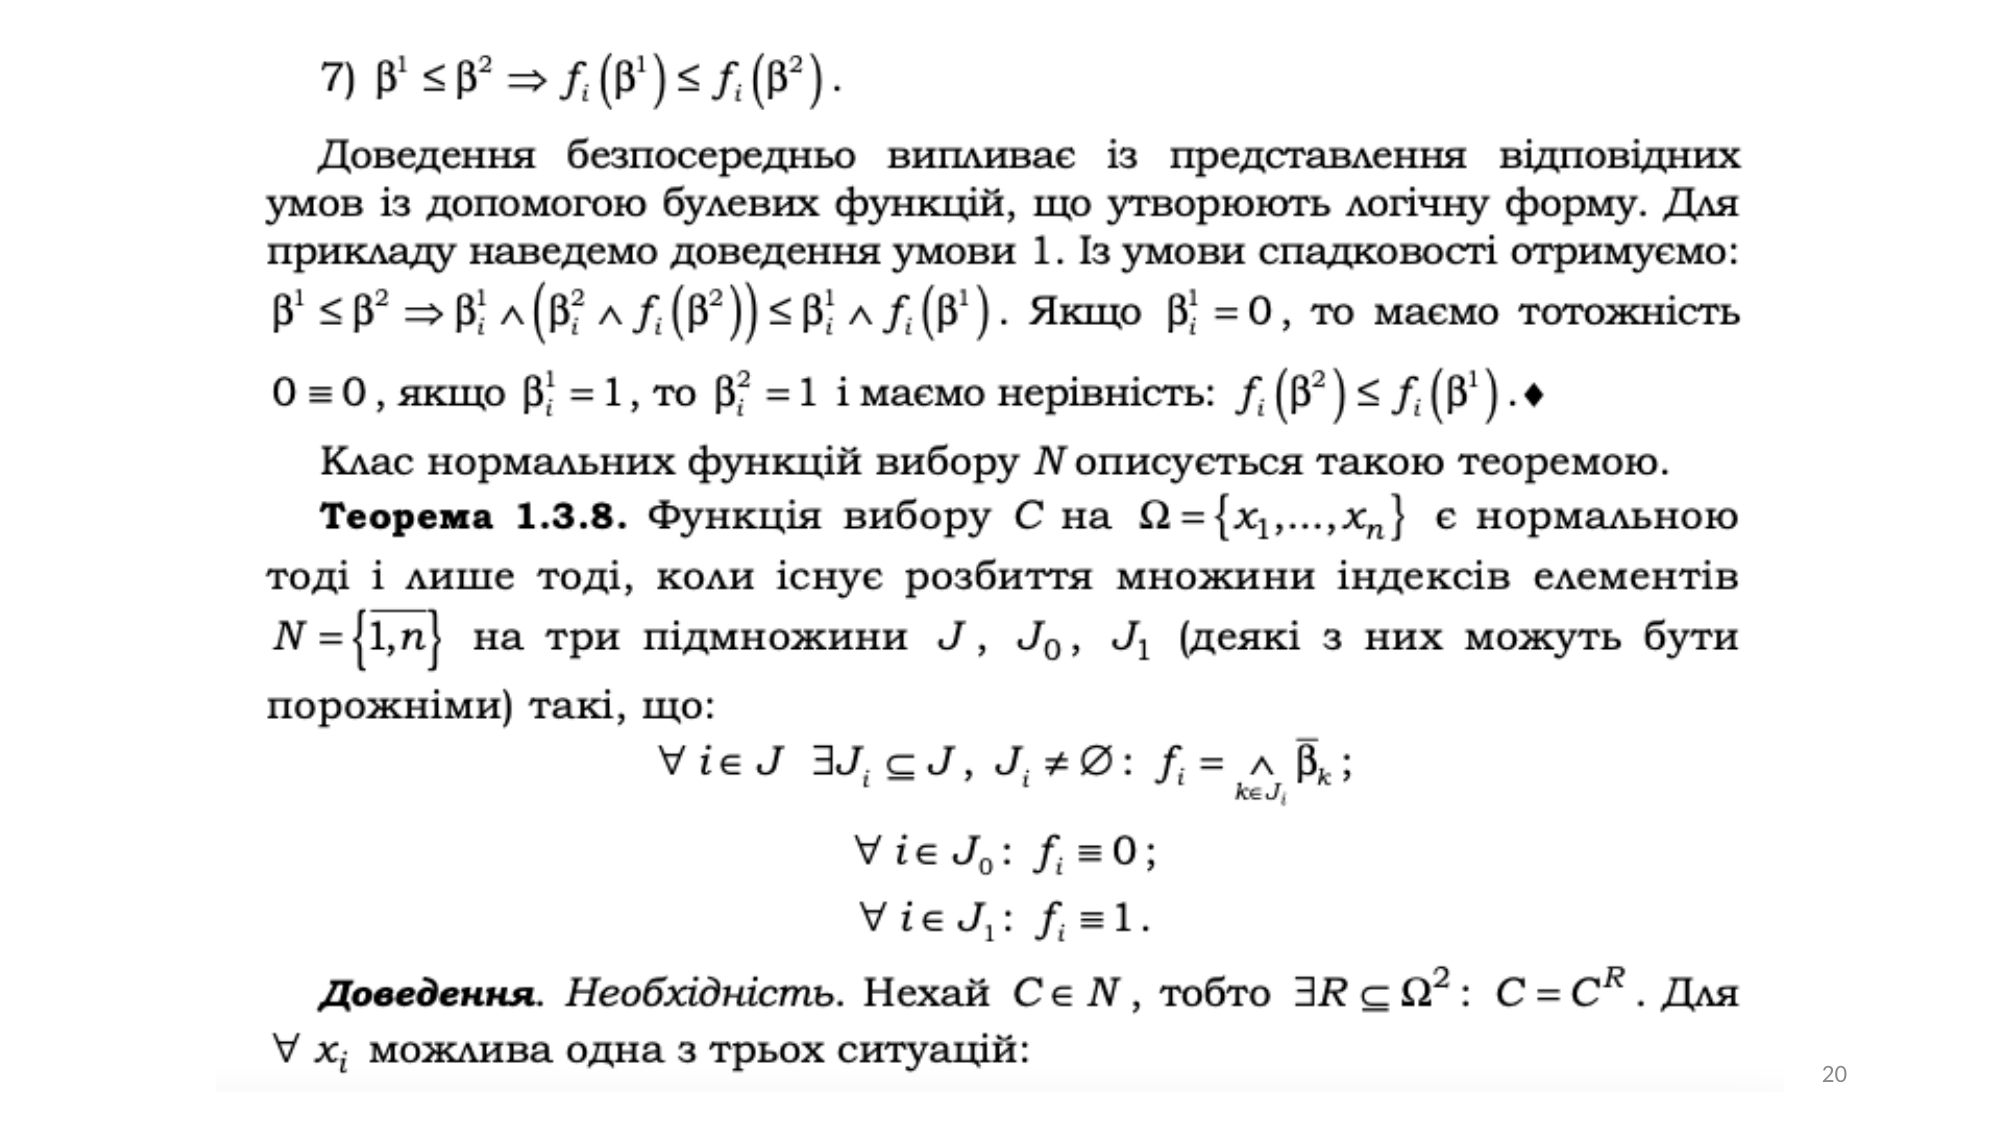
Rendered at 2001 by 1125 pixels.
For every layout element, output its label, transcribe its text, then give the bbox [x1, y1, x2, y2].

slide_number 20 [1412, 1042, 1863, 1103]
picture [216, 33, 1784, 1092]
